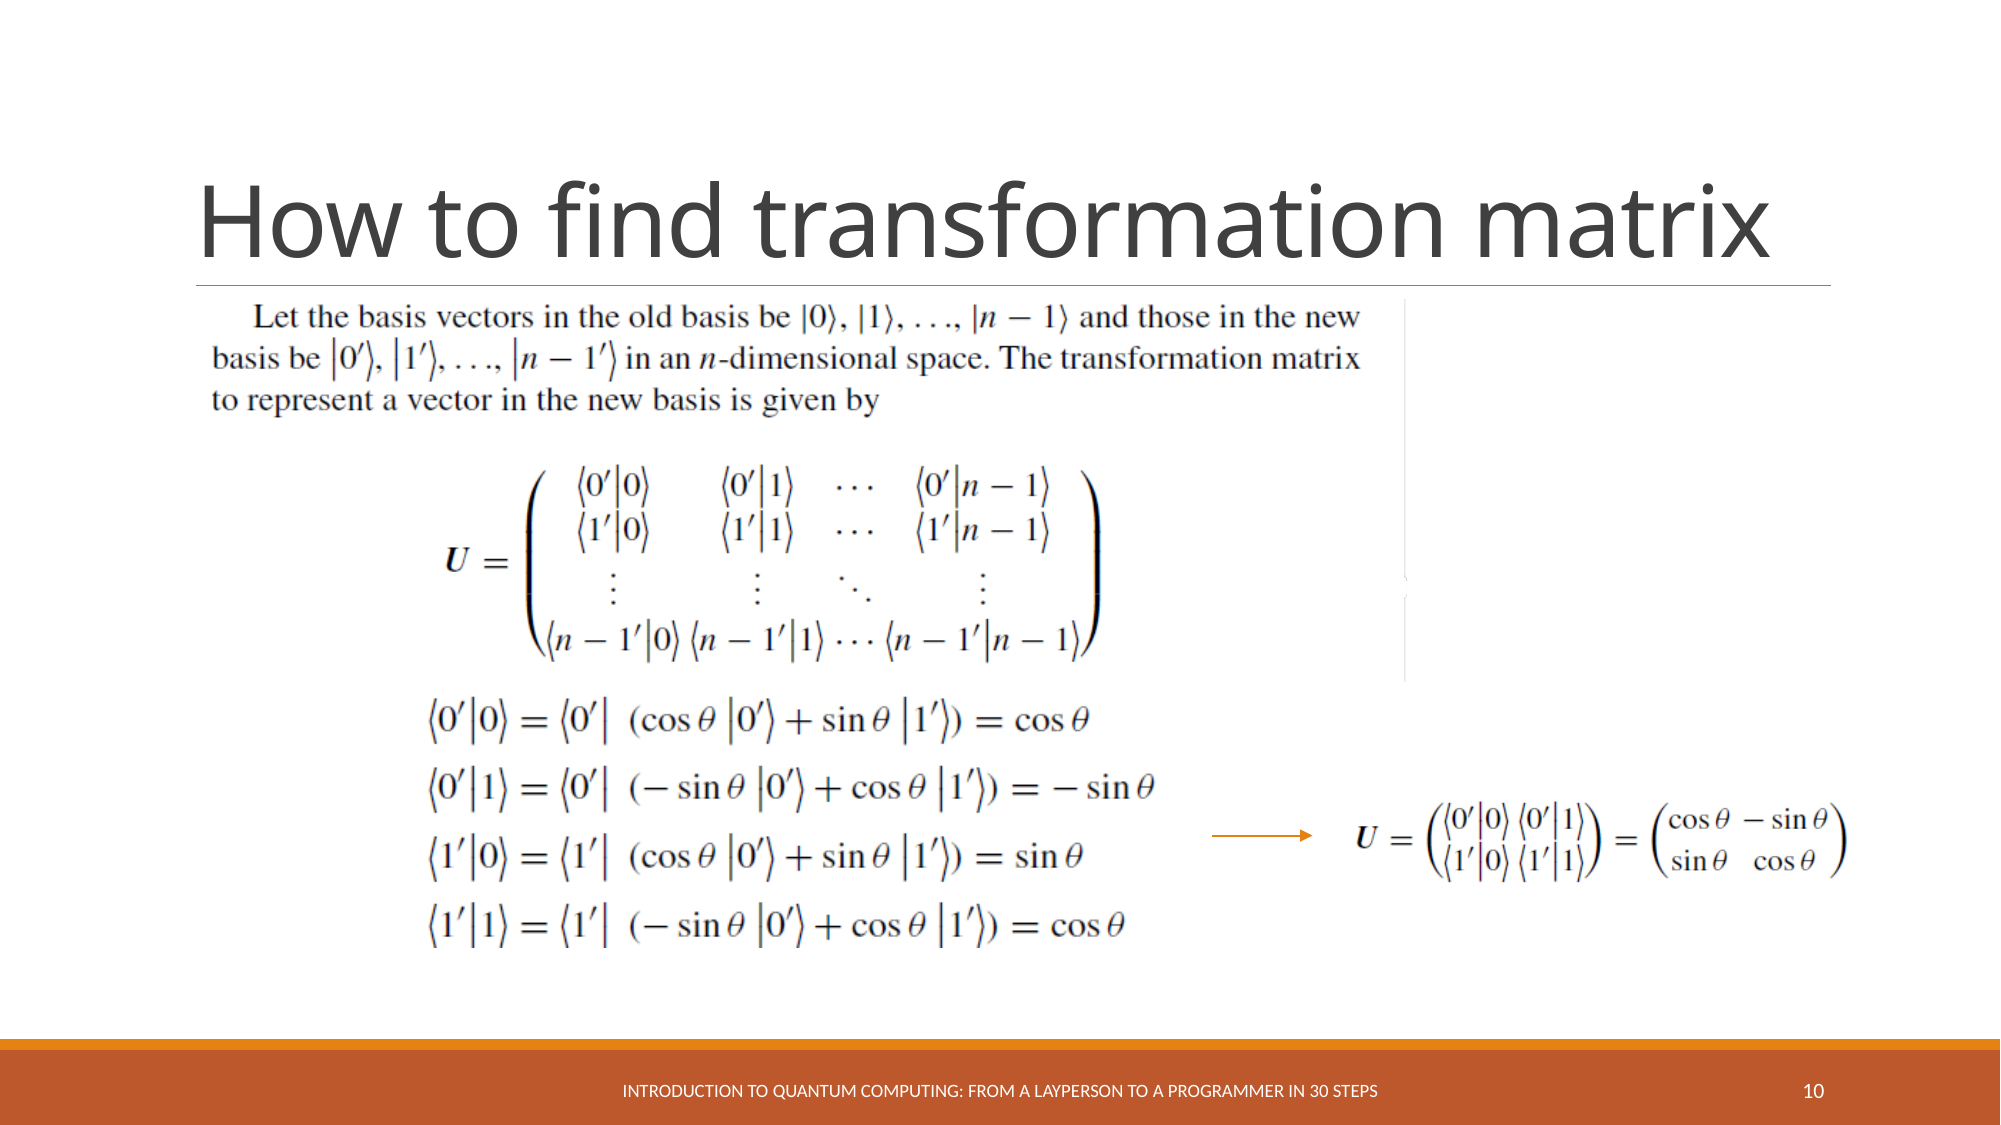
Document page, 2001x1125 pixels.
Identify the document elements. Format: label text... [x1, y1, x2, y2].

slide_number 10 [1624, 1059, 1840, 1120]
footer Introduction to Quantum Computing: From a Layperson to a Programmer in 30 Steps [604, 1059, 1396, 1120]
picture [1329, 776, 1871, 903]
picture [211, 298, 1409, 949]
title How to find transformation matrix [180, 47, 1830, 285]
